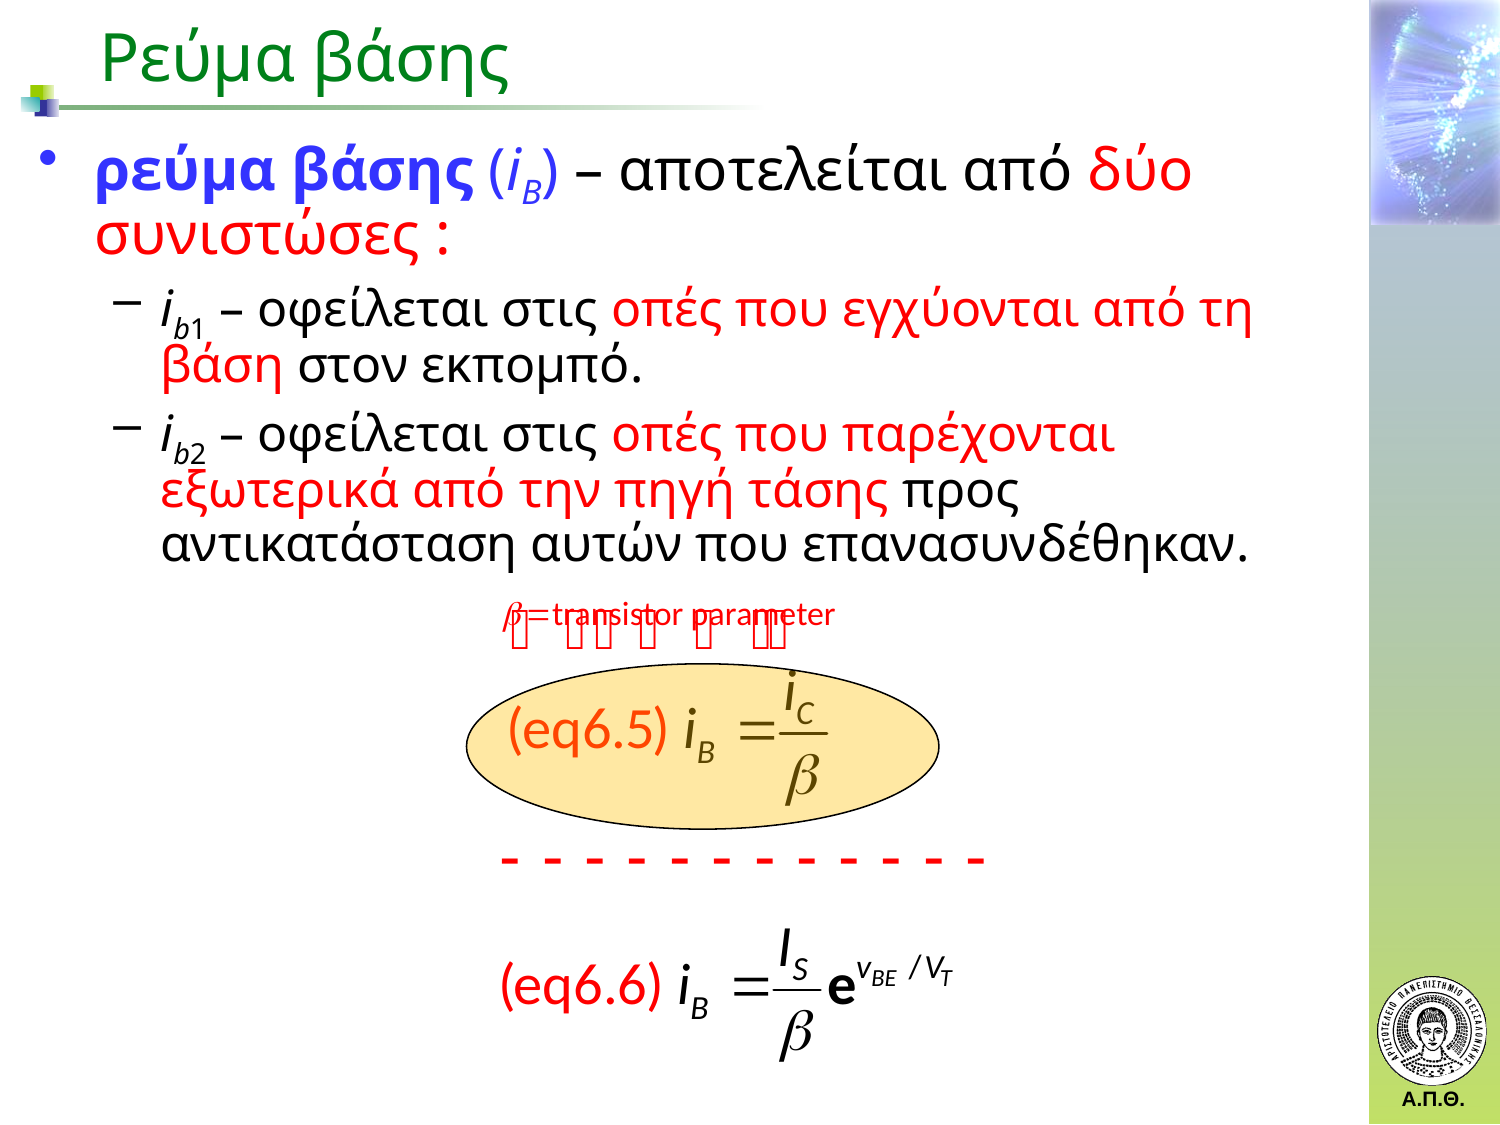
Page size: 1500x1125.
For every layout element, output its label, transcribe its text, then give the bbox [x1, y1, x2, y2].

text_box [466, 715, 484, 778]
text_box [1370, 0, 1500, 225]
text_box Ρεύμα βάσης [84, 7, 1341, 103]
picture [1376, 975, 1487, 1086]
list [489, 585, 1011, 1078]
list ρεύμα βάσης (iB) – αποτελείται από δύο συνιστώσες : ib1 – οφείλεται στις οπές που εγχύονται από τη βάση στον εκπομπό. ib2 – οφείλεται στις οπές που παρέχονται εξωτερικά από την πηγή τάσης προς αντικατάσταση αυτών που επανασυνδέθηκαν. [23, 125, 1317, 788]
